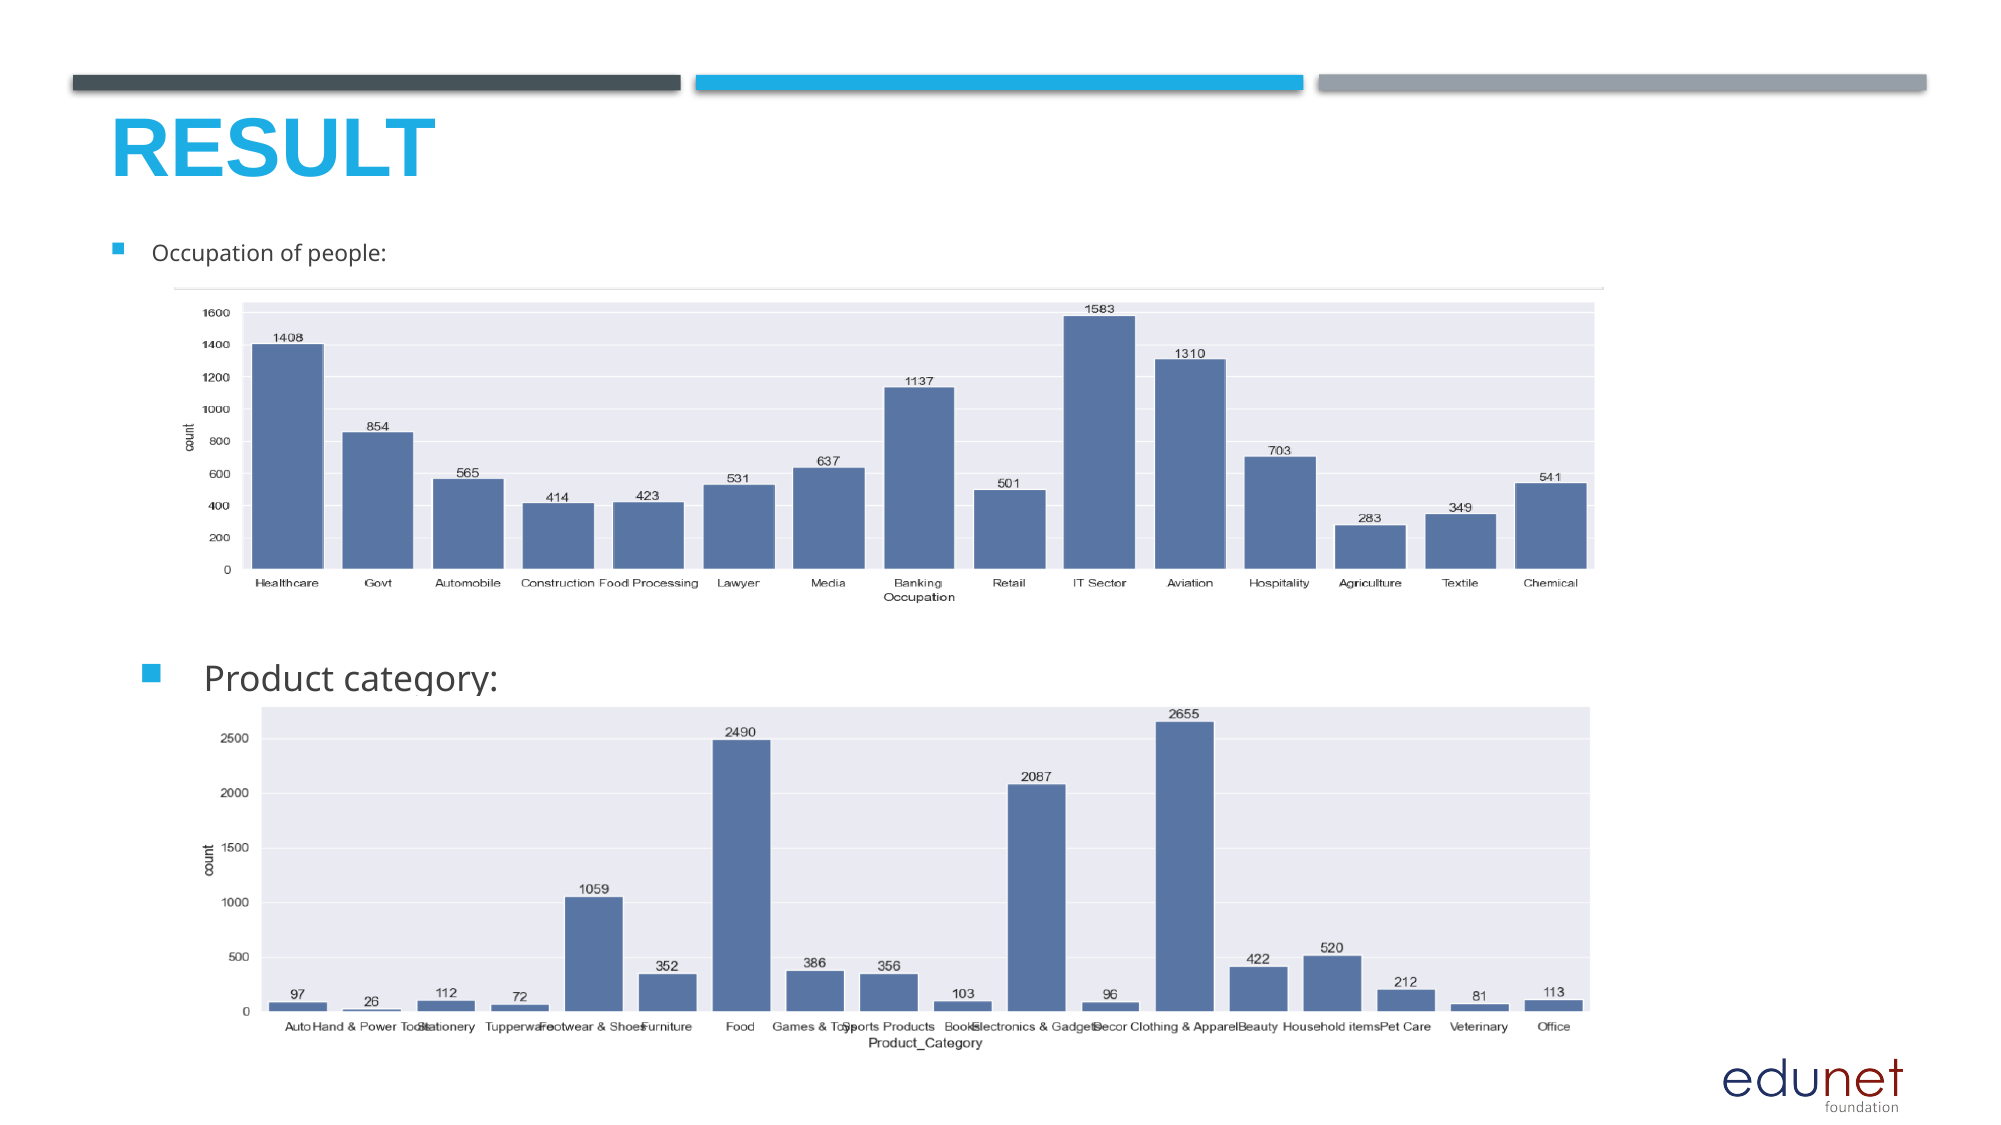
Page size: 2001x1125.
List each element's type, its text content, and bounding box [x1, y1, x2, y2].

picture [1719, 1056, 1905, 1116]
picture [162, 286, 1604, 610]
picture [162, 695, 1604, 1055]
list Occupation of people: [95, 228, 833, 274]
list Product category: [123, 635, 1017, 716]
title Result [95, 119, 1905, 201]
